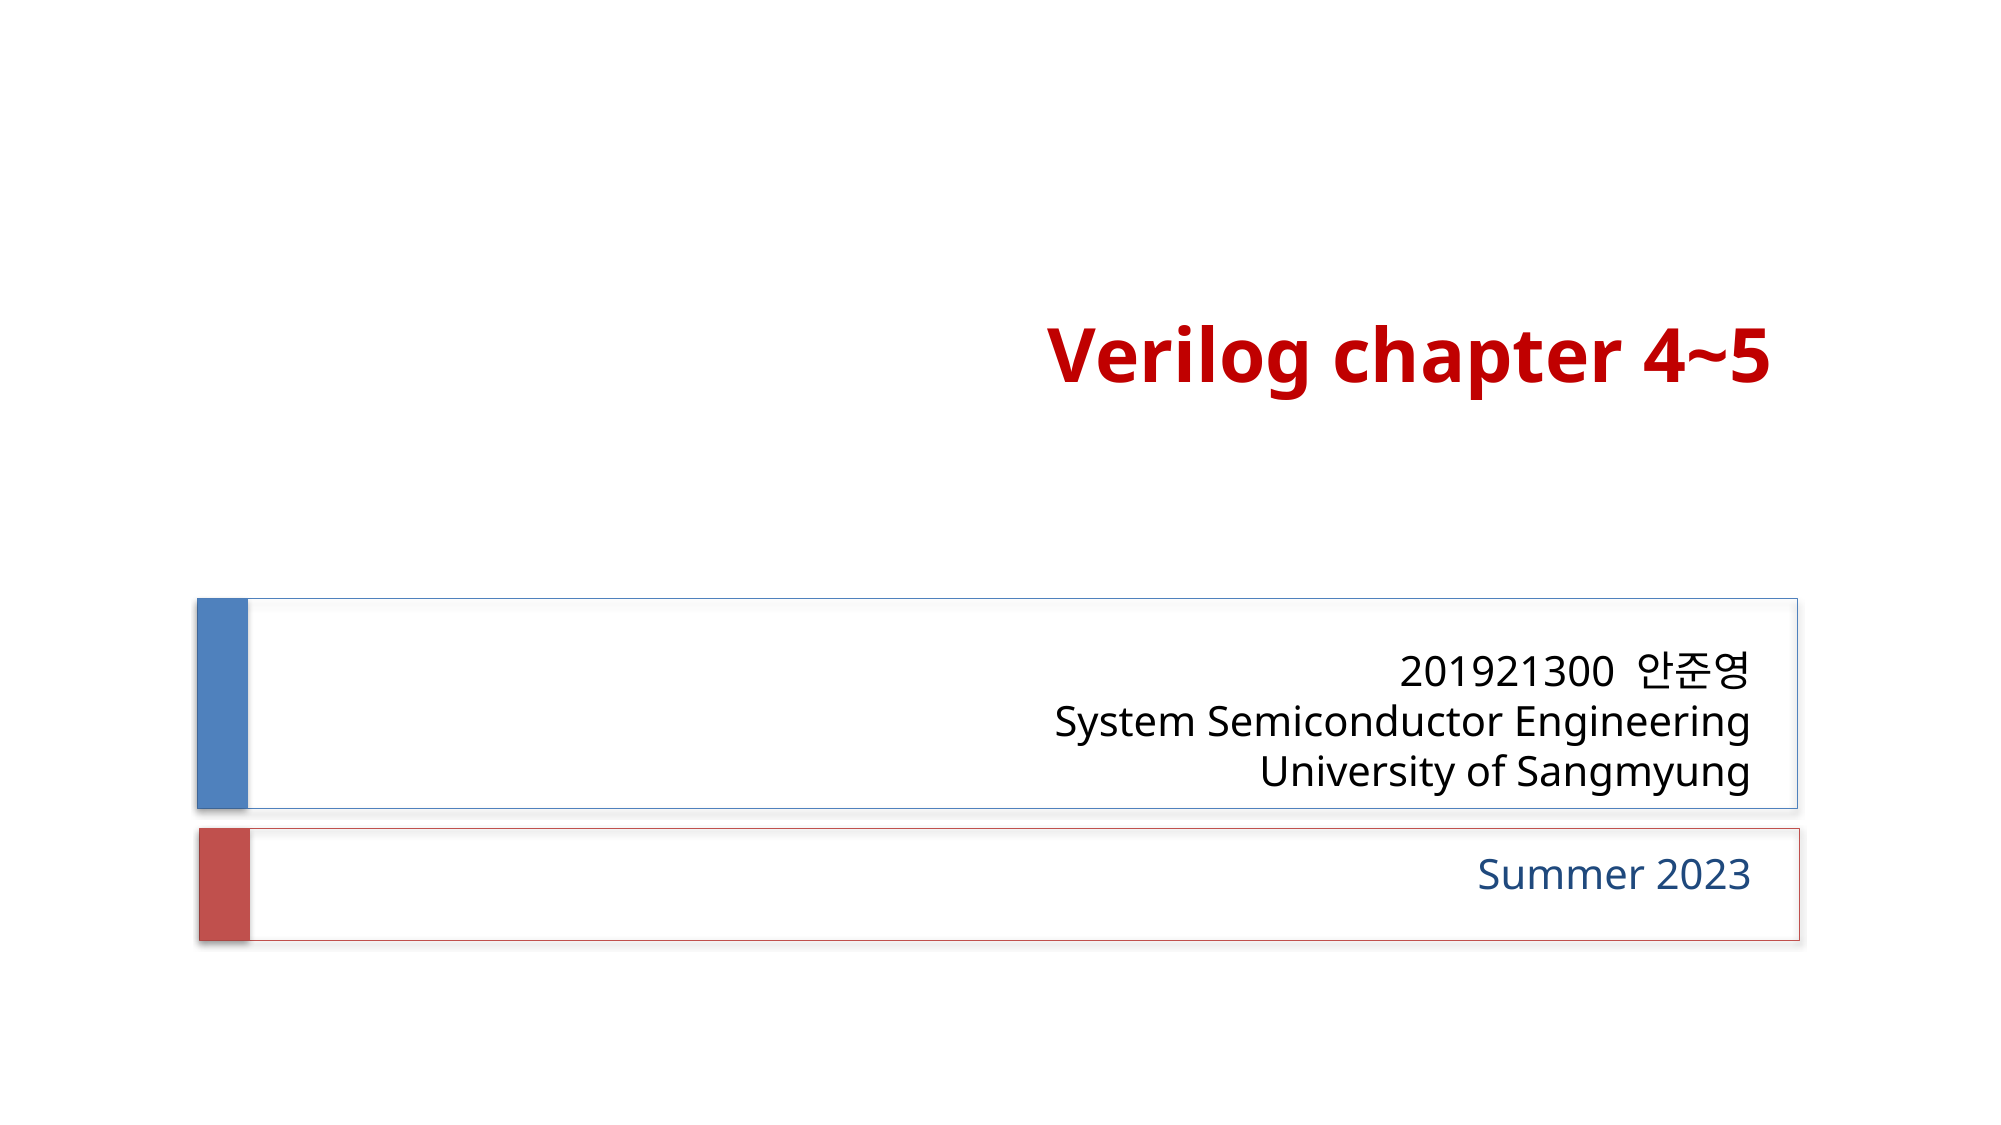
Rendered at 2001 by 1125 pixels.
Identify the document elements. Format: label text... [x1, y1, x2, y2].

text_box Verilog chapter 4~5 [212, 299, 1788, 405]
subtitle Summer 2023 [266, 840, 1767, 929]
title 201921300 안준영 System Semiconductor Engineering University of Sangmyung [266, 637, 1767, 800]
